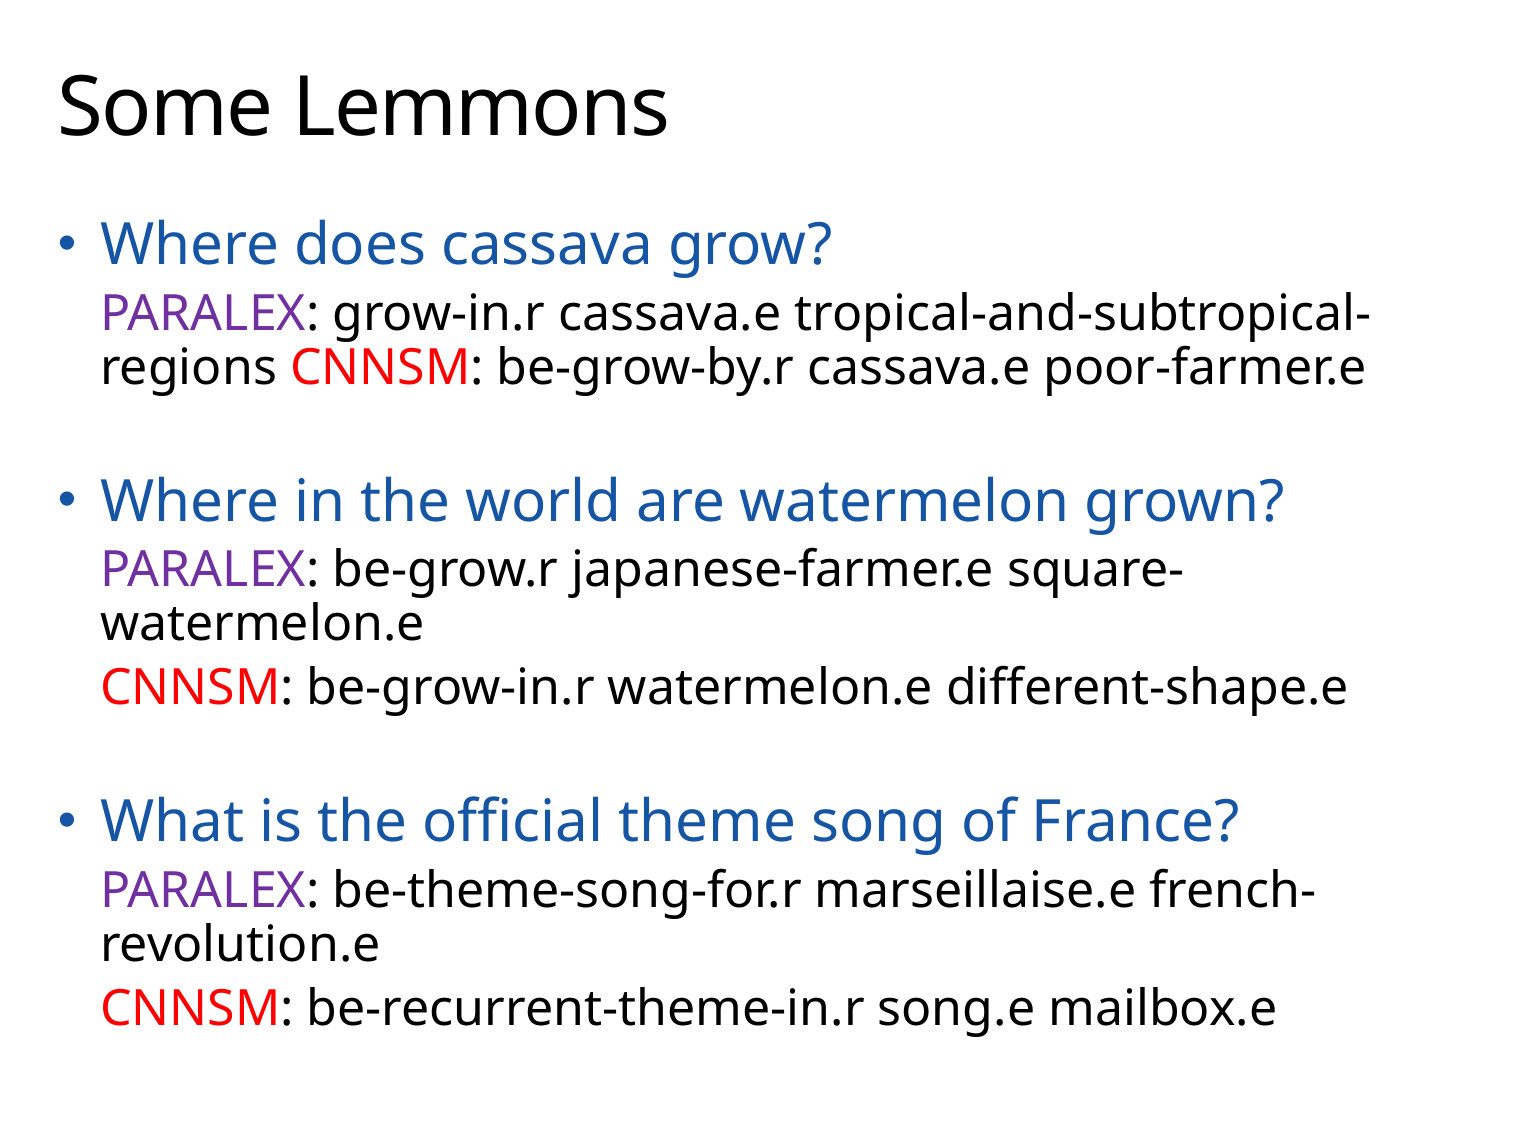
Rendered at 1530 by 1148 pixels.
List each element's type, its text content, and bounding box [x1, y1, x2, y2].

title Some Lemmons [33, 48, 1497, 200]
list Where does cassava grow? PARALEX: grow-in.r cassava.e tropical-and-subtropical-regions CNNSM: be-grow-by.r cassava.e poor-farmer.e Where in the world are watermelon grown? PARALEX: be-grow.r japanese-farmer.e square-watermelon.e CNNSM: be-grow-in.r watermelon.e different-shape.e What is the official theme song of France? PARALEX: be-theme-song-for.r marseillaise.e french-revolution.e CNNSM: be-recurrent-theme-in.r song.e mailbox.e [34, 200, 1497, 1025]
